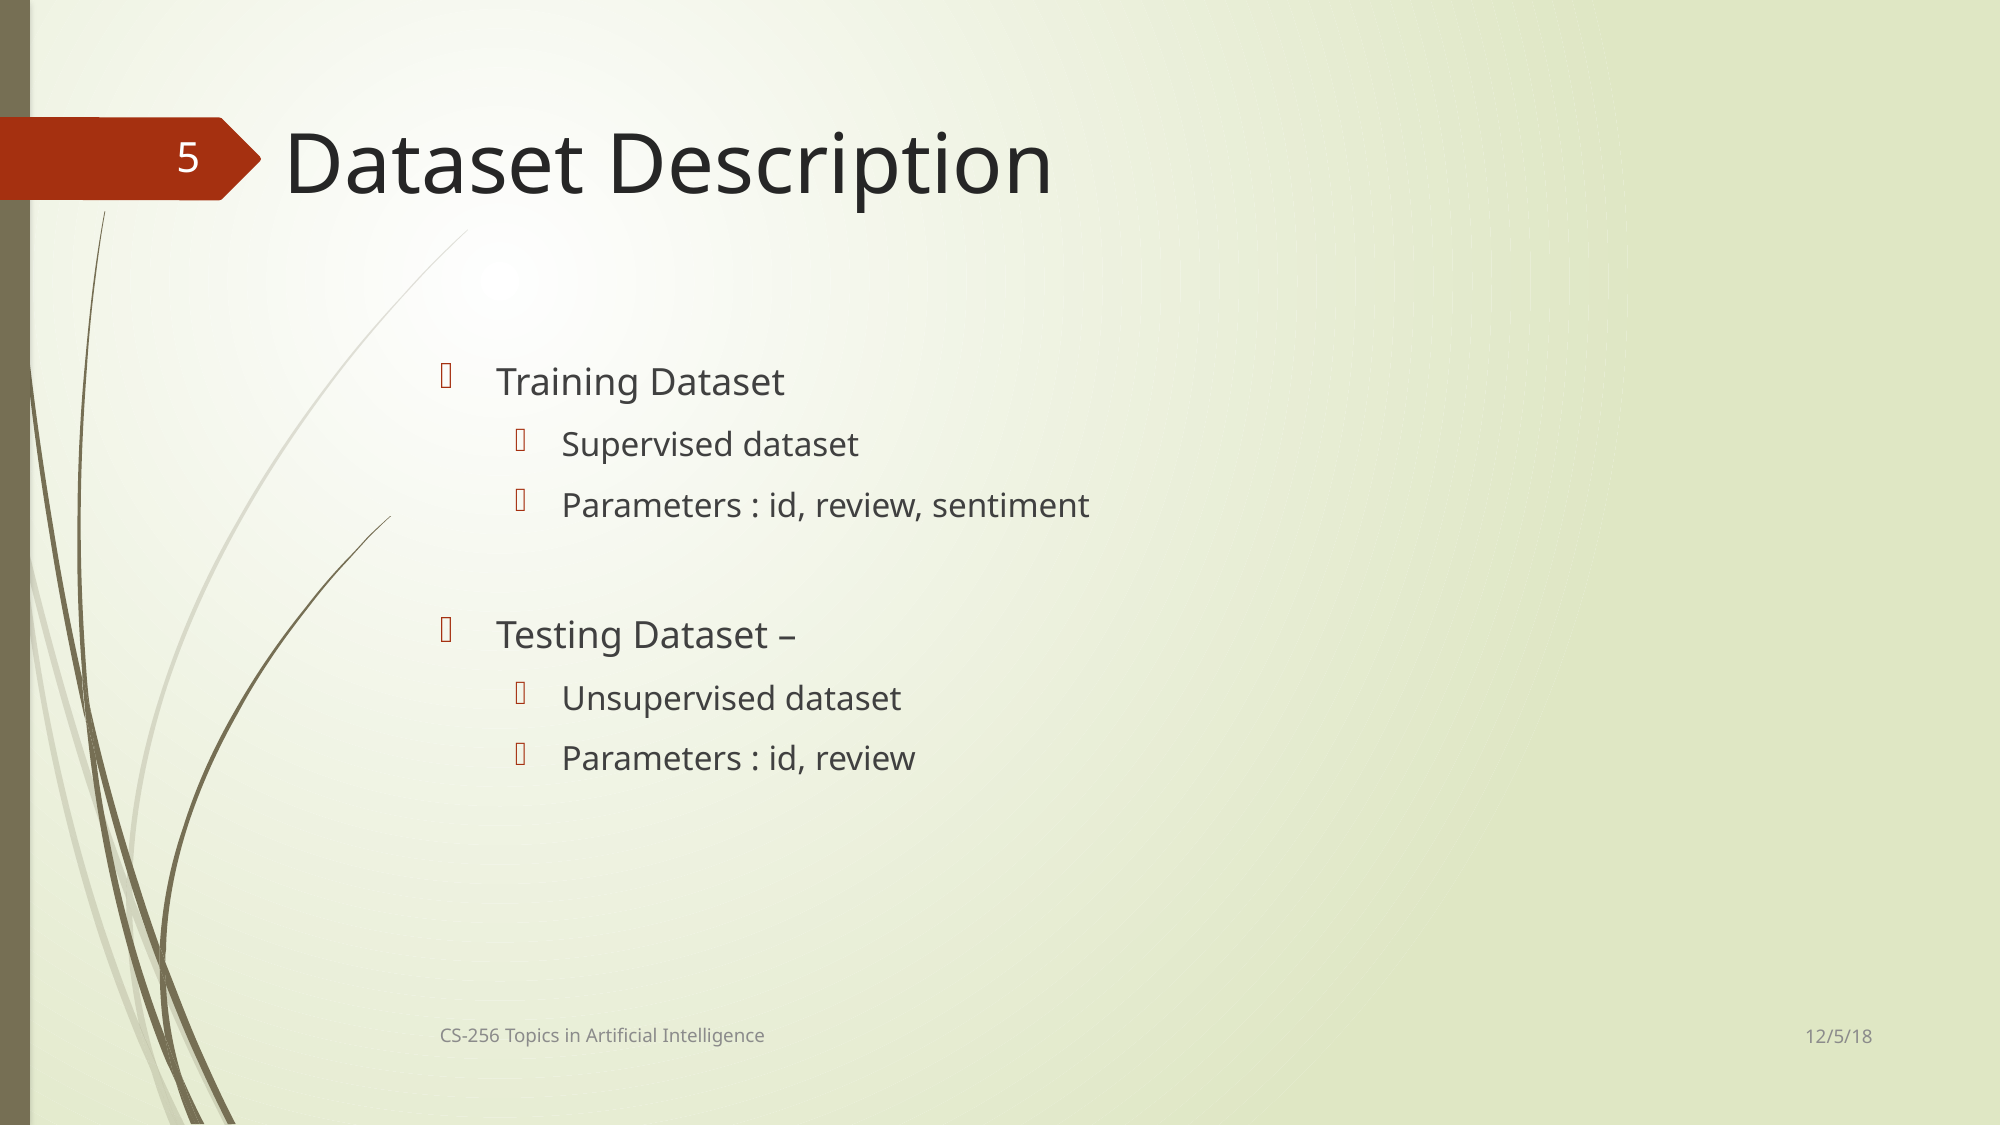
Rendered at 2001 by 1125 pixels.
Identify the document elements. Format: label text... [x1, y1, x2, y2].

footer CS-256 Topics in Artificial Intelligence [424, 1006, 1675, 1067]
title Dataset Description [269, 103, 1731, 314]
list Training Dataset Supervised dataset Parameters : id, review, sentiment Testing Dataset – Unsupervised dataset Parameters : id, review [424, 350, 1888, 970]
slide_number 5 [87, 129, 216, 190]
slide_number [1699, 1005, 1888, 1067]
